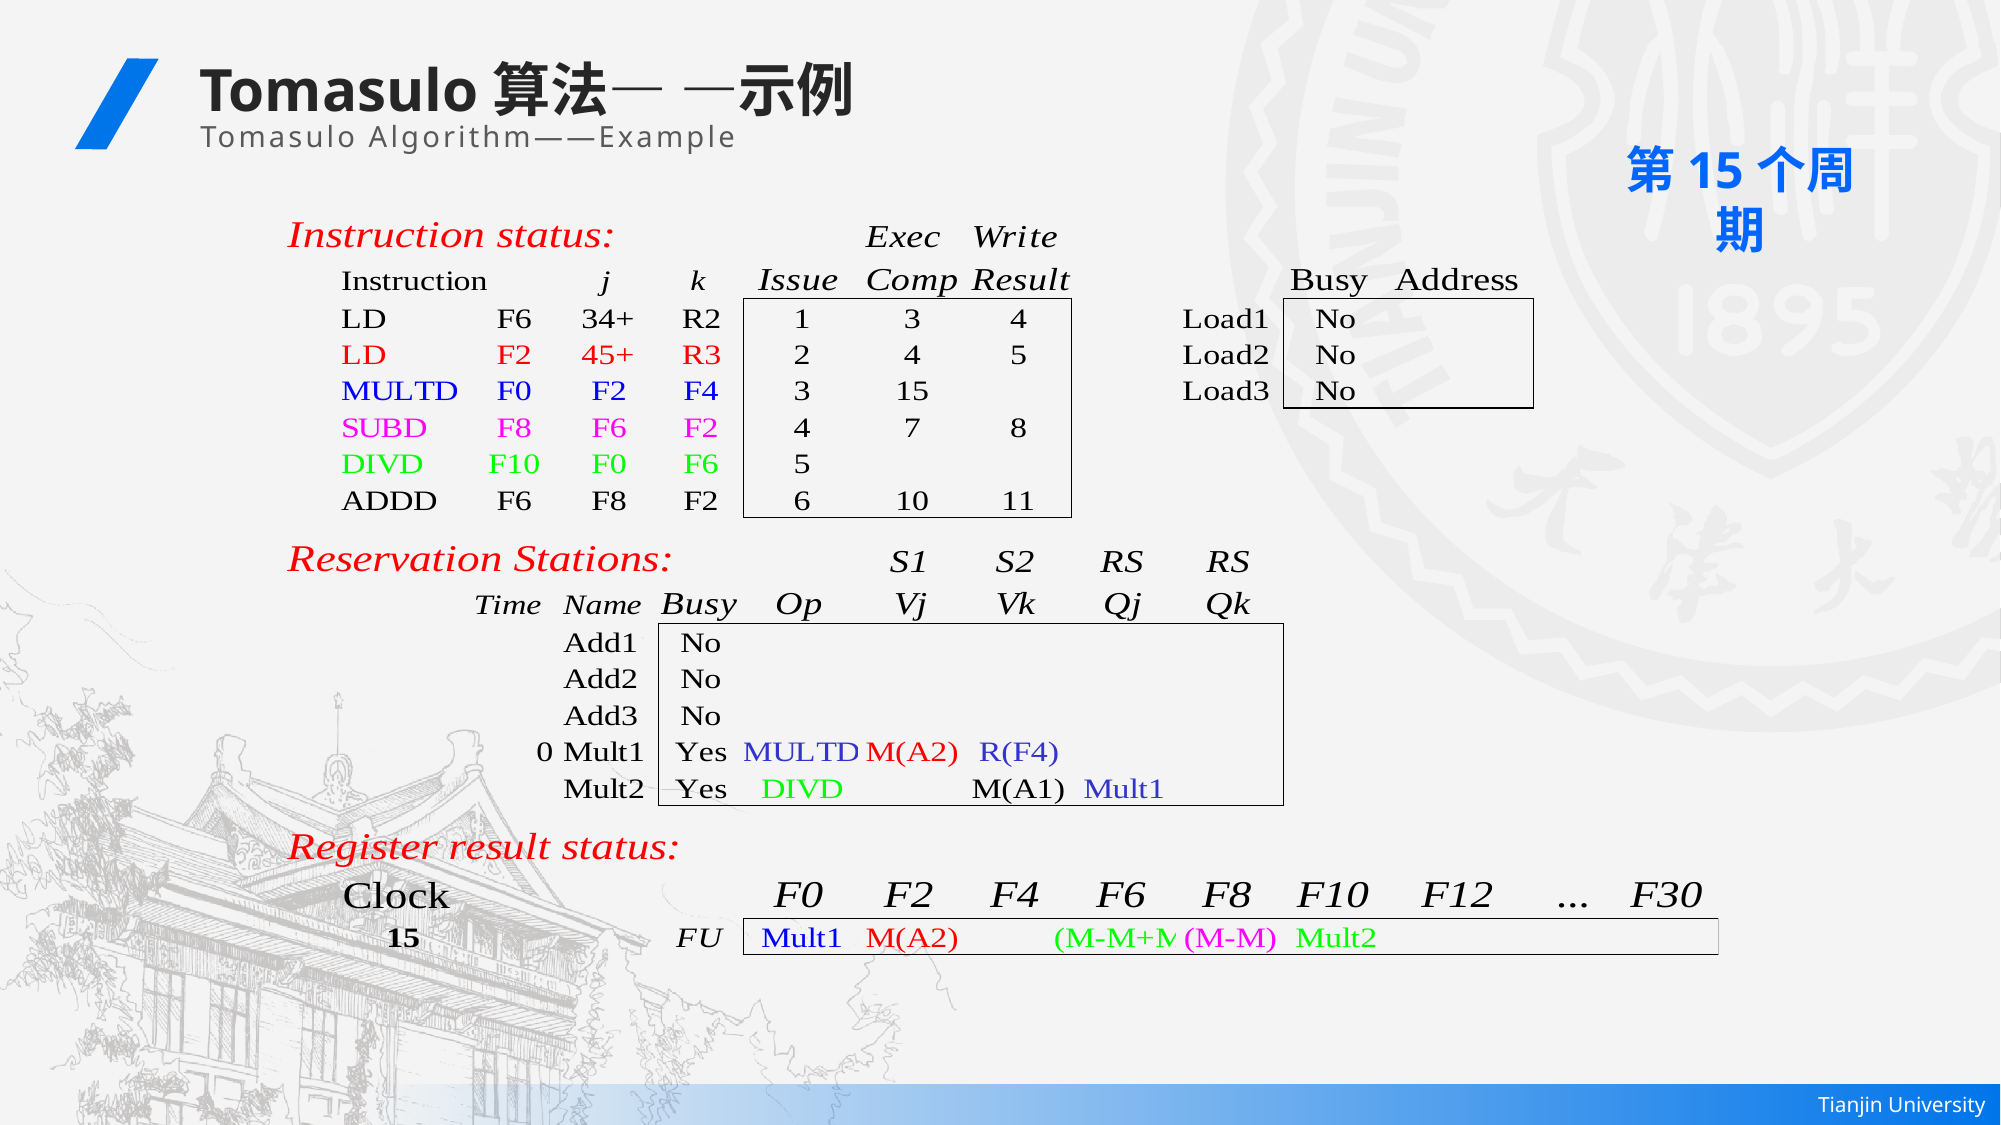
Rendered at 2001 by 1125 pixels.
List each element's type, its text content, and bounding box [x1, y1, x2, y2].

text_box [74, 98, 104, 150]
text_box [104, 45, 858, 163]
text_box 第15个周期 [1585, 131, 1896, 267]
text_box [280, 208, 1720, 1029]
